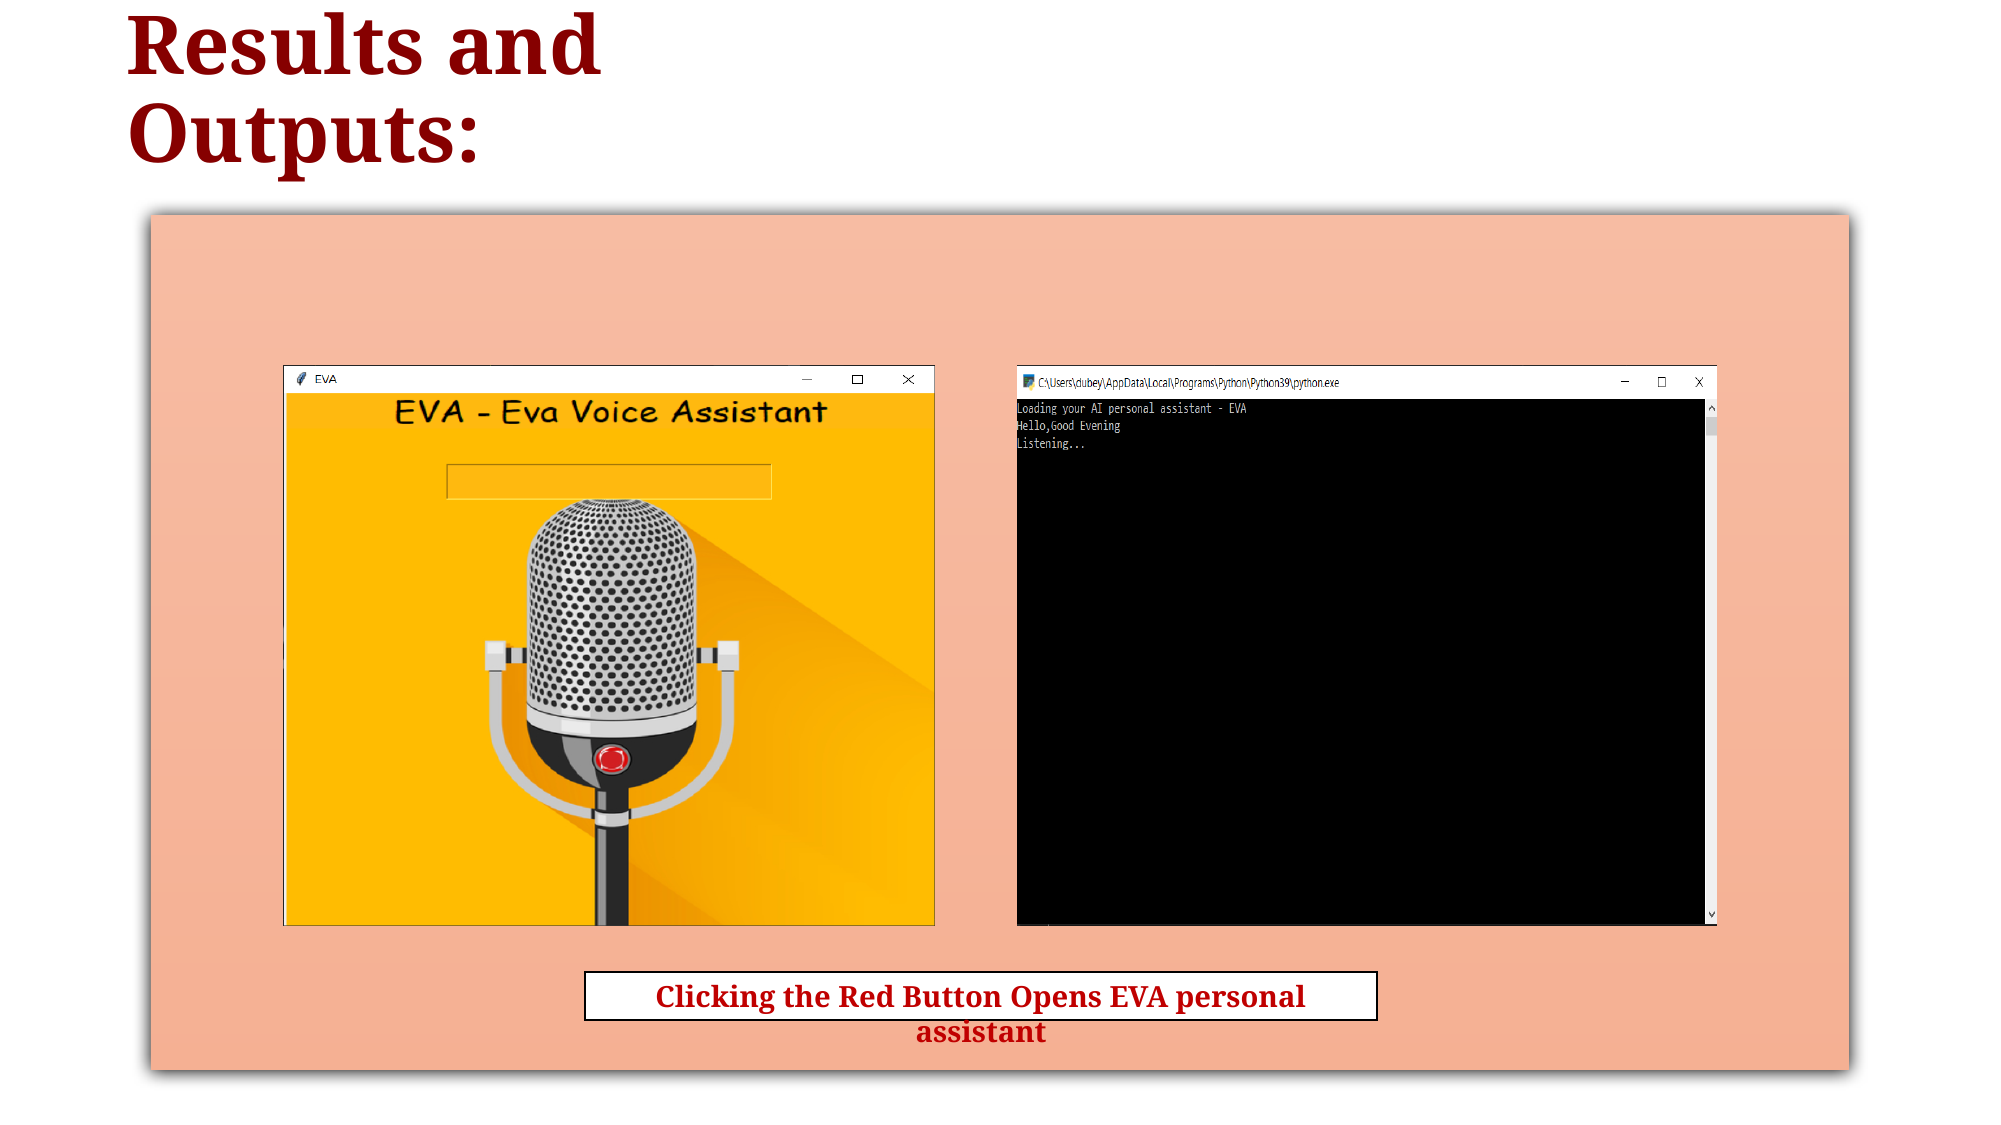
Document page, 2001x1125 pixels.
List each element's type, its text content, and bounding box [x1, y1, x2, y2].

title Results and Outputs: [118, 11, 982, 173]
slide_number [1818, 1050, 1863, 1096]
picture [283, 364, 936, 926]
picture [1017, 364, 1717, 926]
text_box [584, 928, 1378, 1063]
text_box [150, 215, 1849, 1070]
